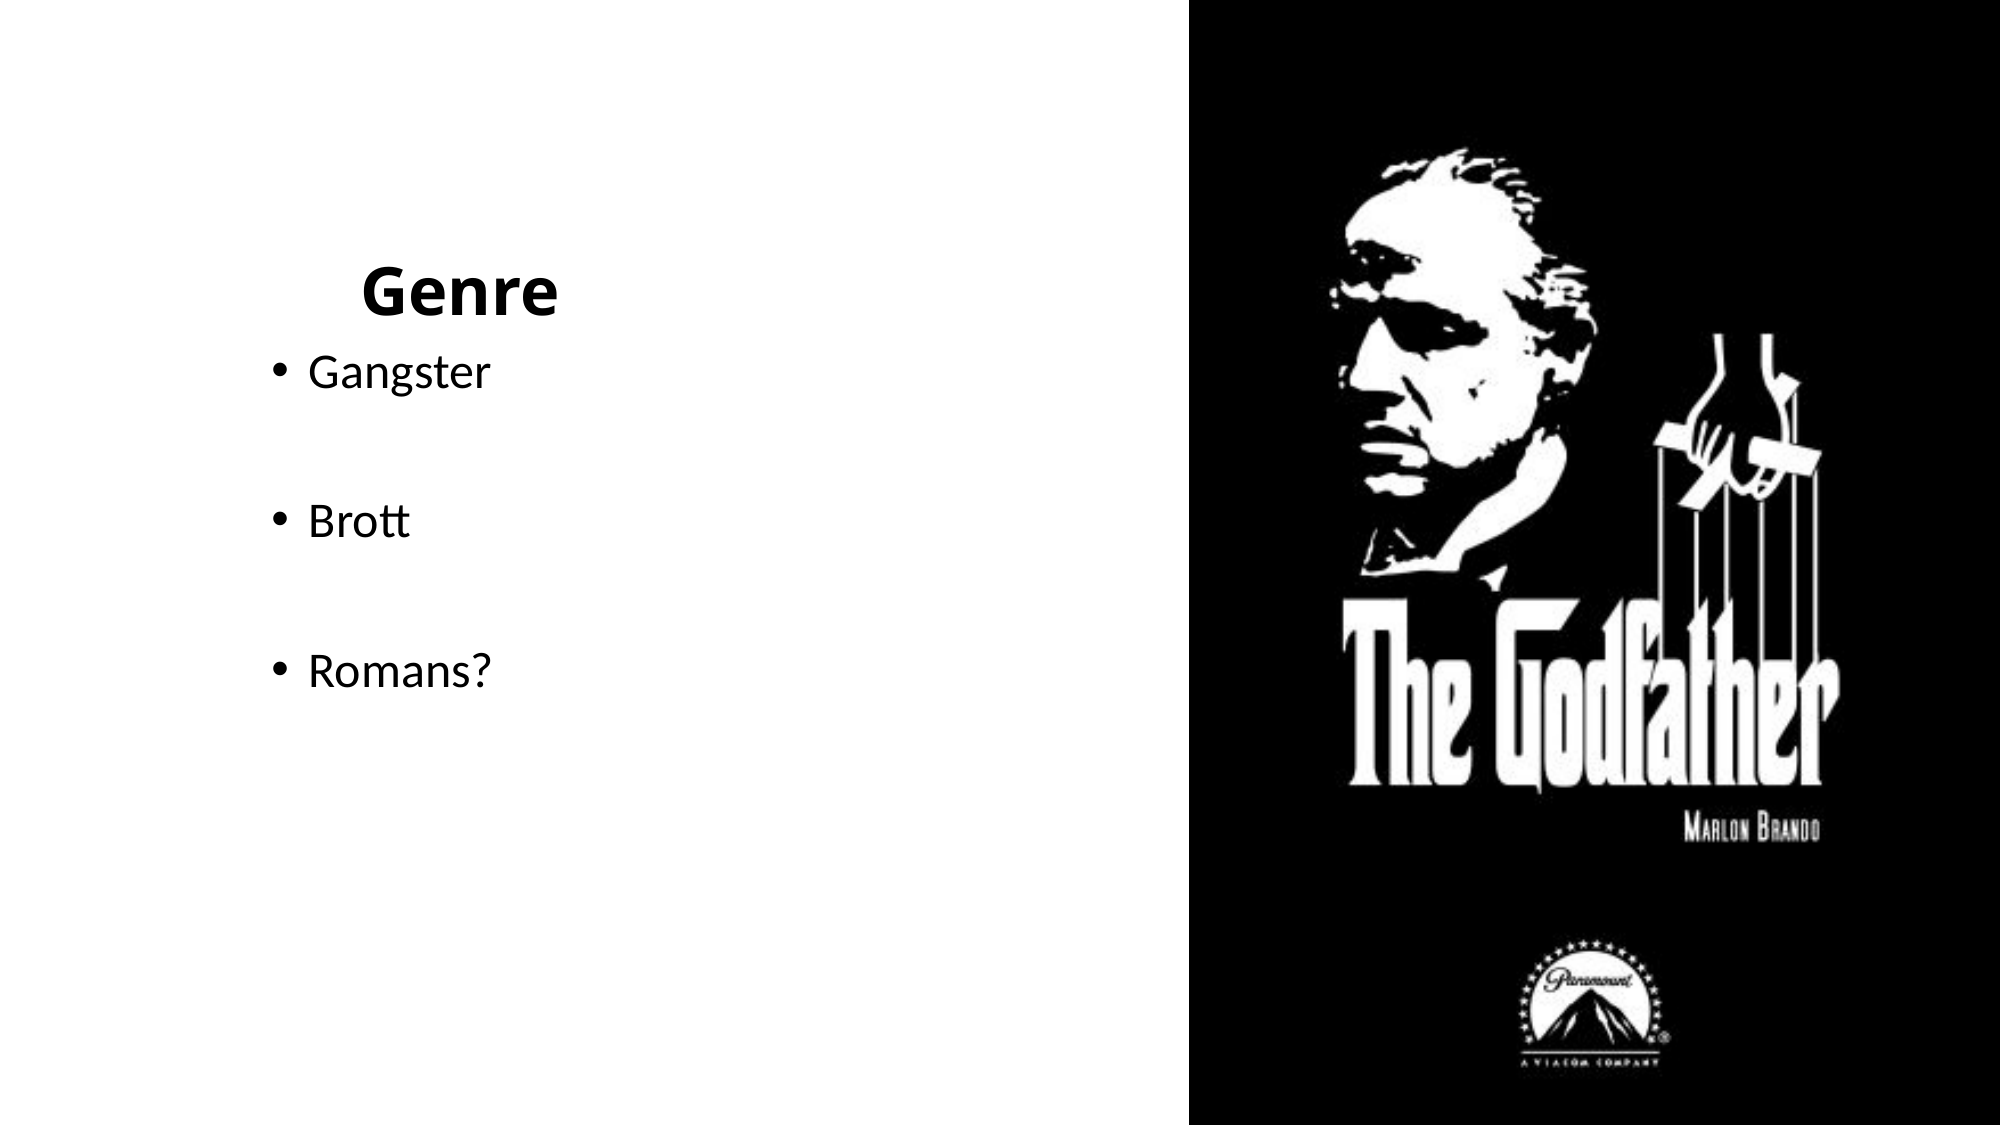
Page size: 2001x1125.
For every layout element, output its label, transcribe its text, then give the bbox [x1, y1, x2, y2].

title Genre [137, 75, 783, 338]
picture [1189, 0, 2000, 1125]
list Gangster Brott Romans? [256, 337, 791, 1077]
